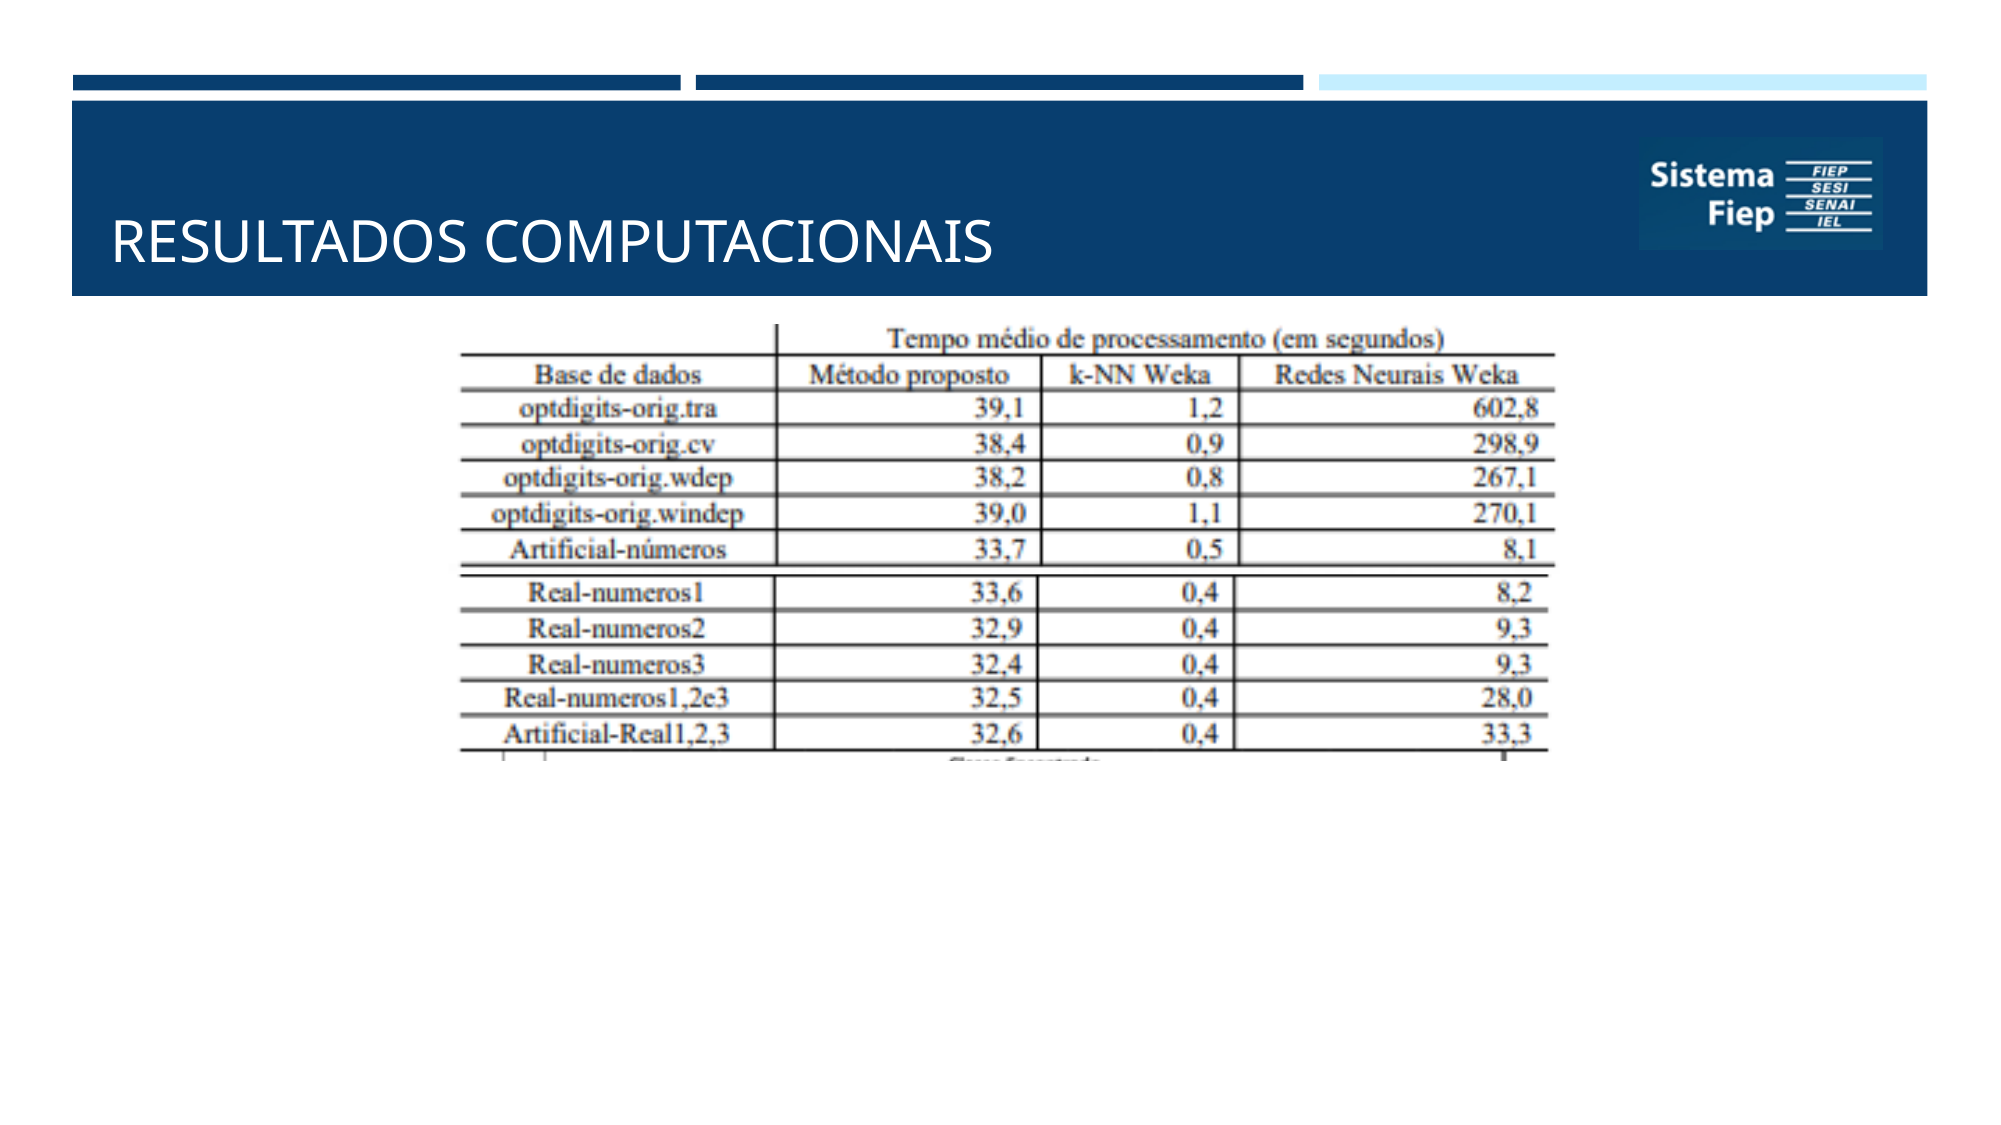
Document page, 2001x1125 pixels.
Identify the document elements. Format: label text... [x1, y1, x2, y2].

title RESULTADOS COMPUTACIONAIS [95, 115, 1905, 282]
picture [386, 324, 1618, 762]
